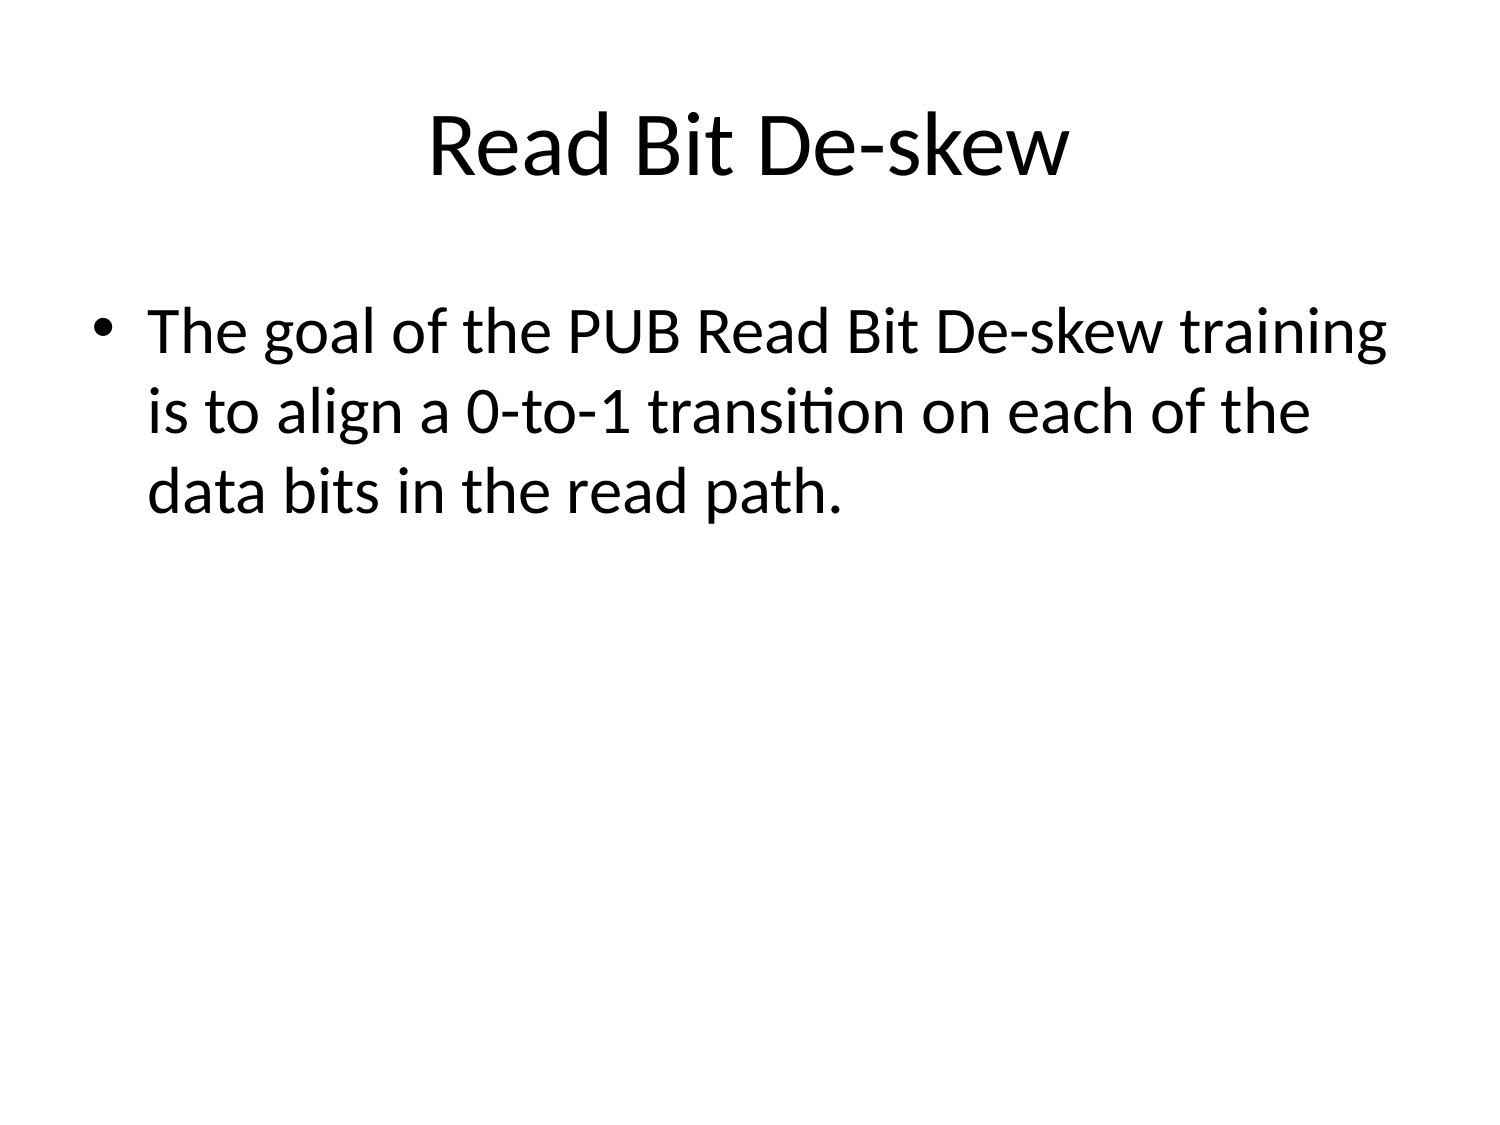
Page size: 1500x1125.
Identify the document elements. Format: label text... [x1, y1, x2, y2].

list The goal of the PUB Read Bit De-skew training is to align a 0-to-1 transition on each of the data bits in the read path. [76, 278, 1427, 551]
title Read Bit De-skew [75, 45, 1425, 233]
